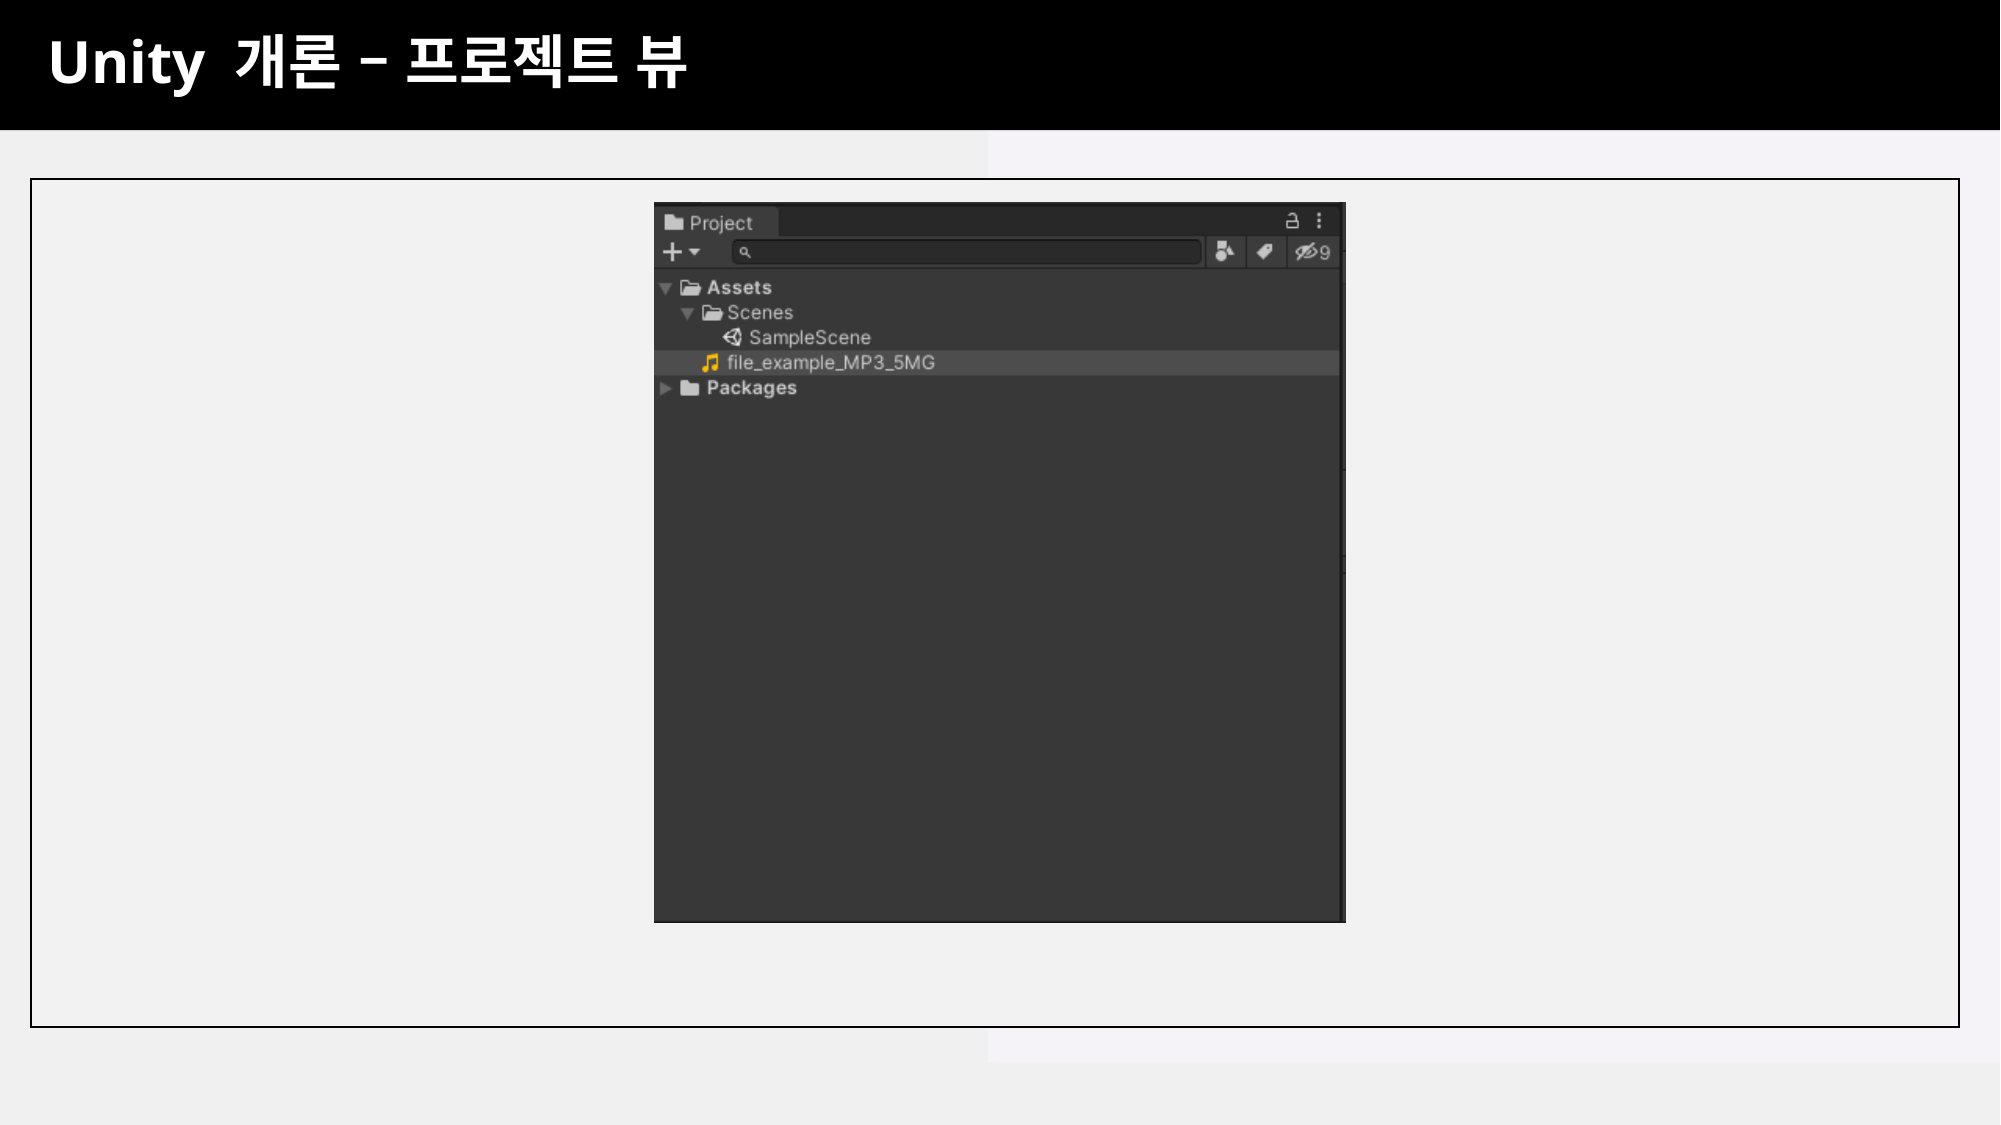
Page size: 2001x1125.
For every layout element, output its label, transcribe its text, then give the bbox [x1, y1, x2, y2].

list Unity 개론 – 프로젝트 뷰 [0, 0, 2000, 131]
picture [654, 202, 1346, 923]
